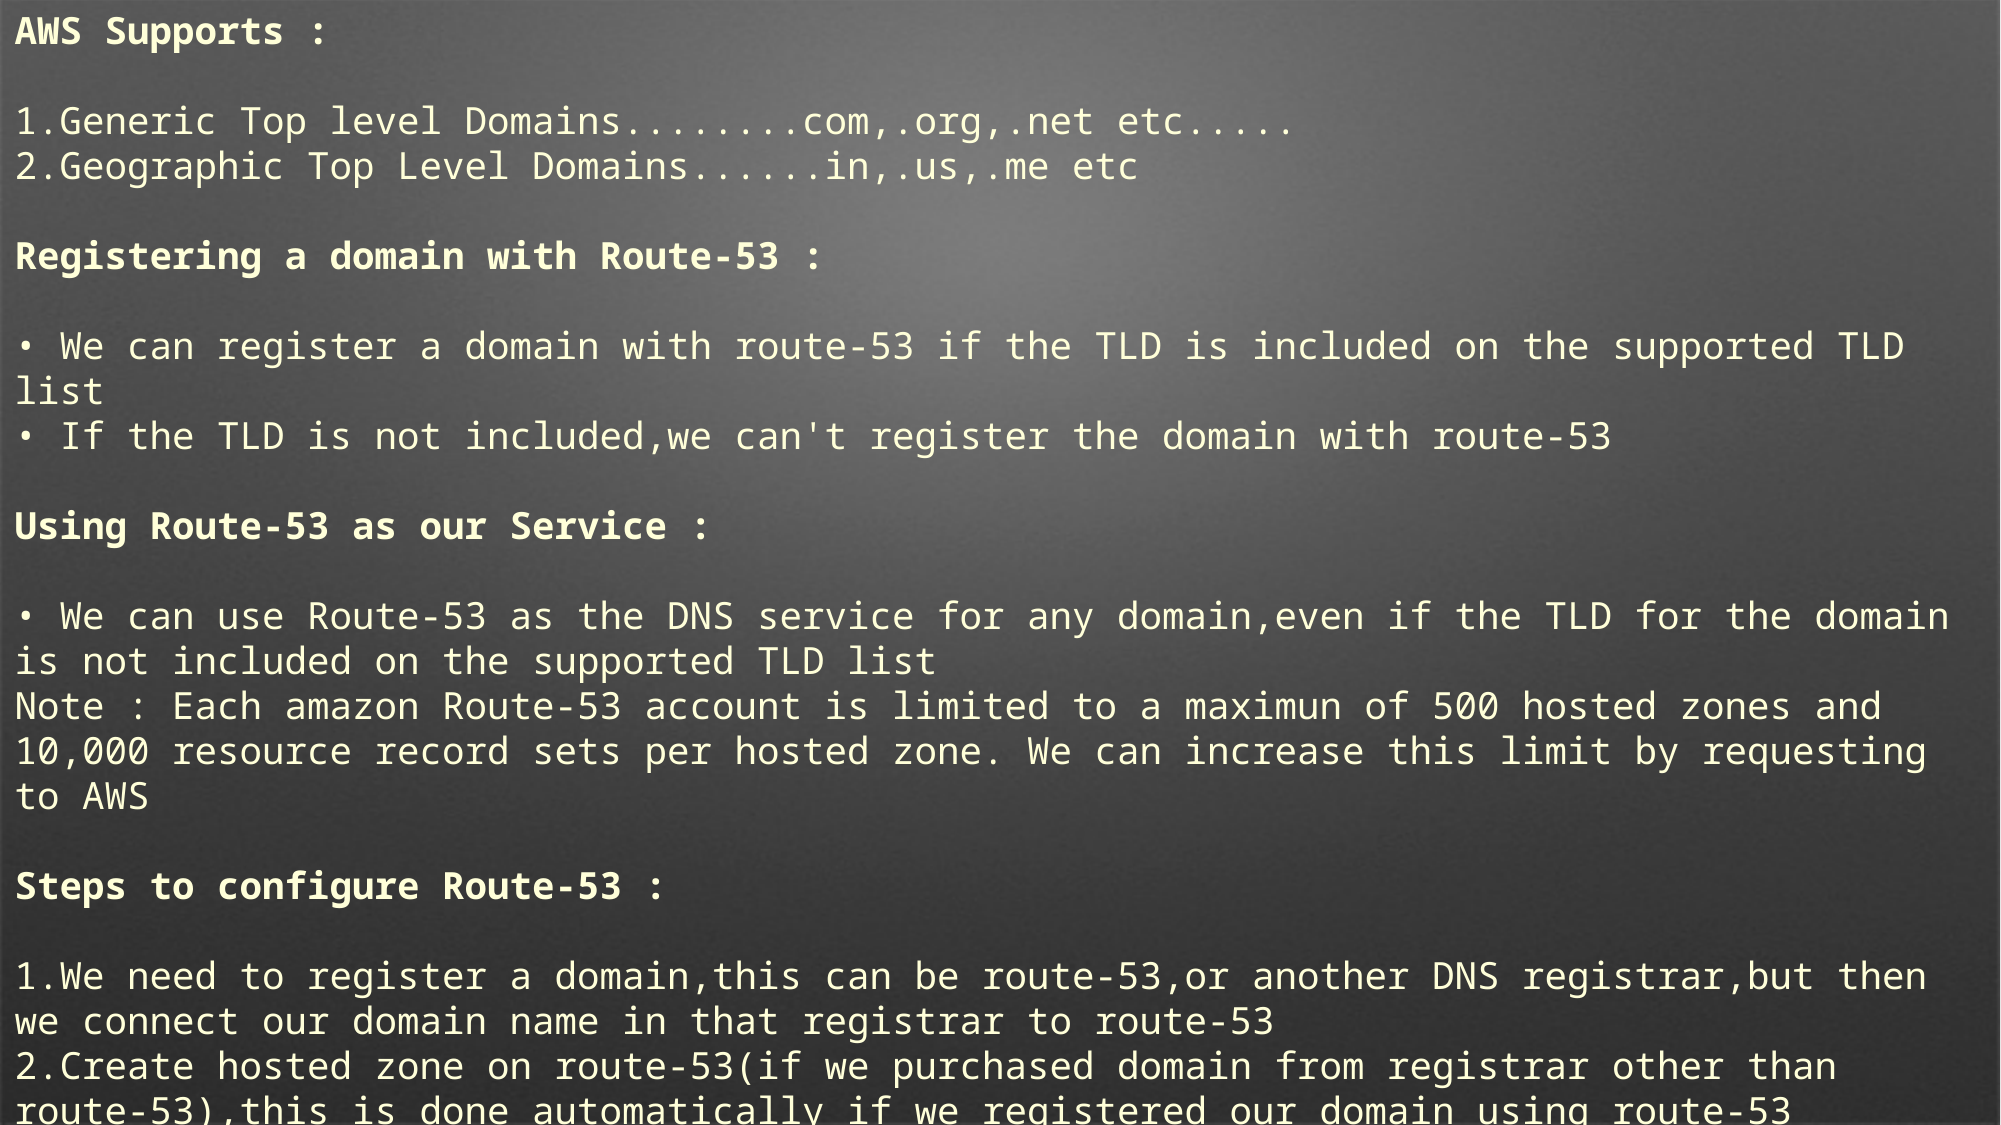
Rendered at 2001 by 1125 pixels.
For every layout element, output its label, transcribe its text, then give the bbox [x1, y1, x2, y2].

text_box AWS Supports : 1.Generic Top level Domains........com,.org,.net etc..... 2.Geographic Top Level Domains......in,.us,.me etc Registering a domain with Route-53 : • We can register a domain with route-53 if the TLD is included on the supported TLD list • If the TLD is not included,we can't register the domain with route-53 Using Route-53 as our Service : • We can use Route-53 as the DNS service for any domain,even if the TLD for the domain is not included on the supported TLD list Note : Each amazon Route-53 account is limited to a maximun of 500 hosted zones and 10,000 resource record sets per hosted zone. We can increase this limit by requesting to AWS Steps to configure Route-53 : 1.We need to register a domain,this can be route-53,or another DNS registrar,but then we connect our domain name in that registrar to route-53 2.Create hosted zone on route-53(if we purchased domain from registrar other than route-53),this is done automatically if we registered our domain using route-53 ☐ Inside the hosted zone,we need to create record sets [0, 0, 2000, 1125]
